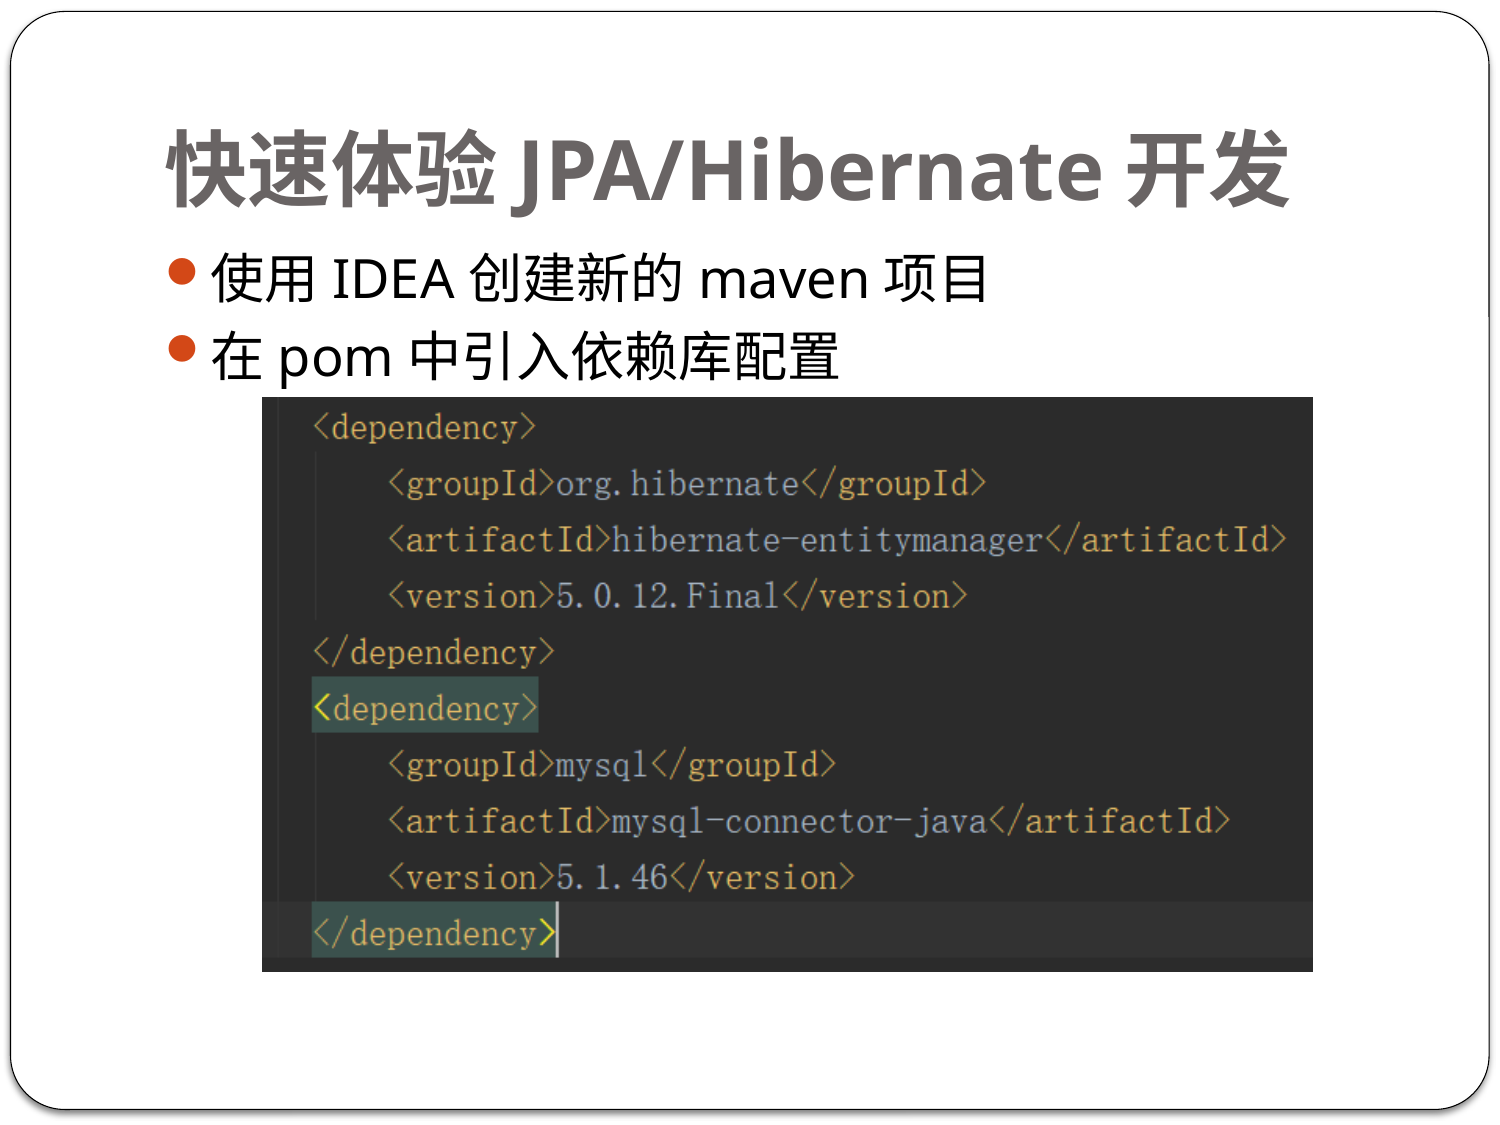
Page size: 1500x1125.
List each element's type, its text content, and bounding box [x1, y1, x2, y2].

picture [262, 396, 1313, 973]
list 使用IDEA创建新的maven项目 在pom中引入依赖库配置 [150, 237, 1425, 988]
title 快速体验JPA/Hibernate开发 [150, 45, 1425, 233]
